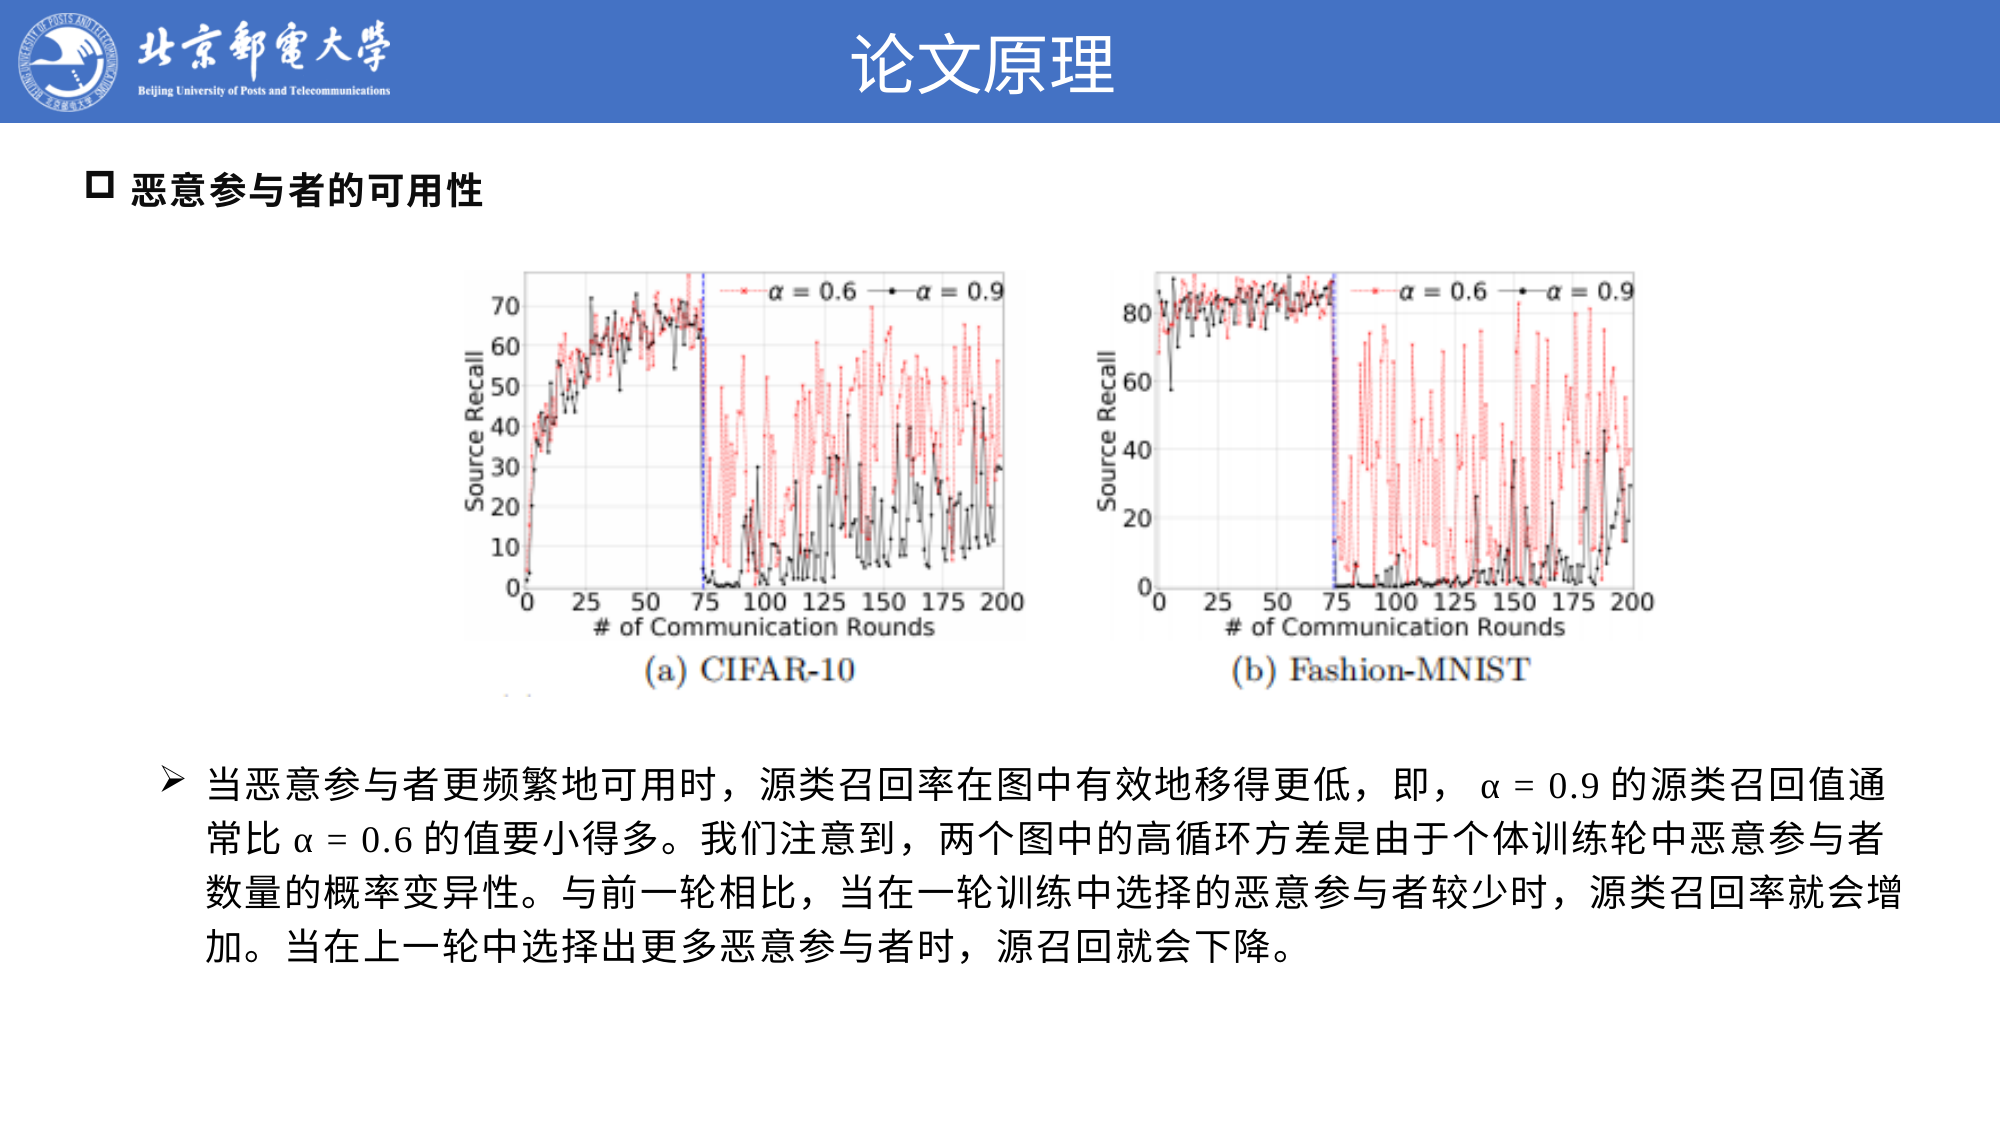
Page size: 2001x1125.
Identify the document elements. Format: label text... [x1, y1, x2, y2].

text_box 论文原理 [834, 15, 1437, 111]
picture [425, 245, 1676, 697]
text_box [0, 0, 2000, 124]
text_box 恶意参与者的可用性 当恶意参与者更频繁地可用时，源类召回率在图中有效地移得更低，即，α = 0.9的源类召回值通常比α = 0.6的值要小得多。我们注意到，两个图中的高循环方差是由于个体训练轮中恶意参与者数量的概率变异性。与前一轮相比，当在一轮训练中选择的恶意参与者较少时，源类召回率就会增加。当在上一轮中选择出更多恶意参与者时，源召回就会下降。 [68, 150, 1932, 1125]
picture [18, 13, 390, 112]
